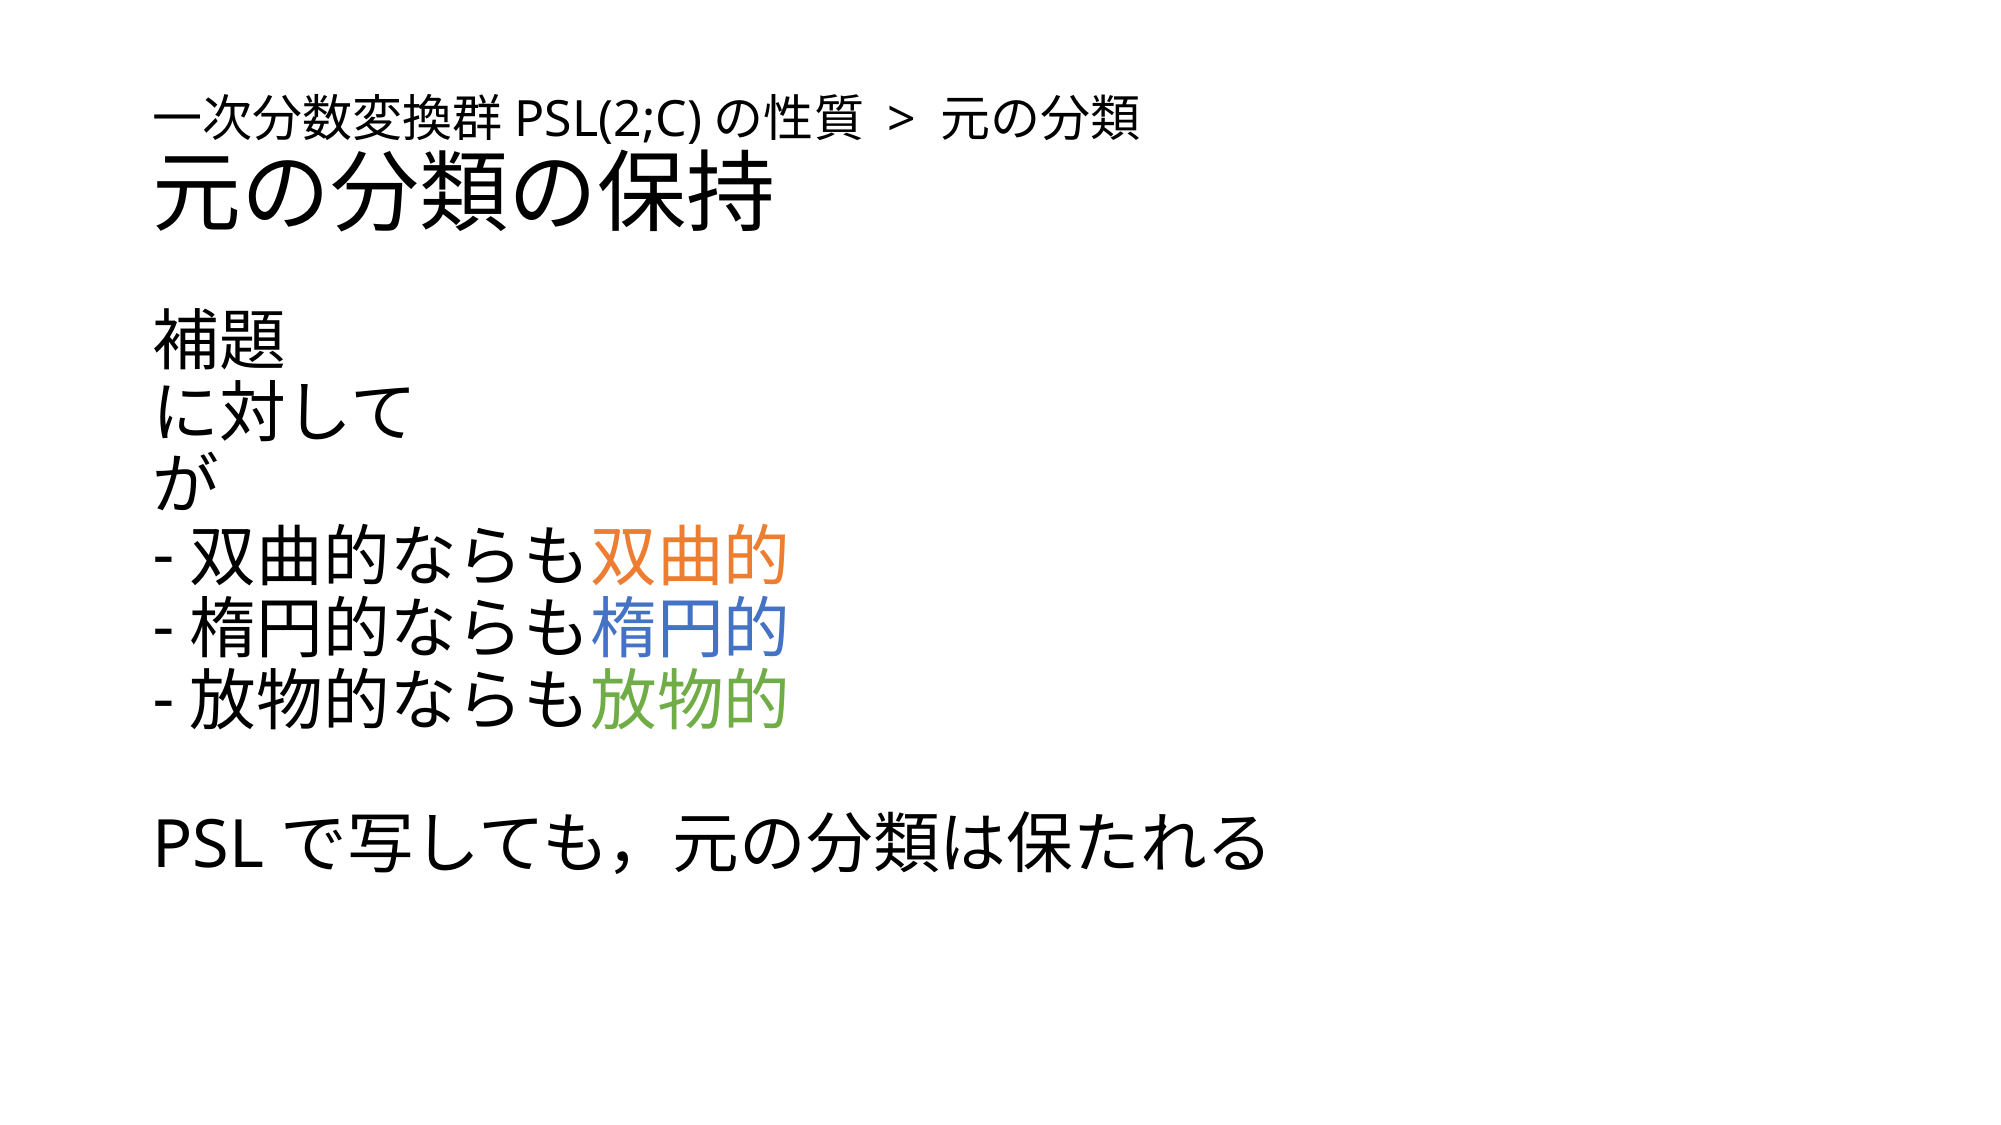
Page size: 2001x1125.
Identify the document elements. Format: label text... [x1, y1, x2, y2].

title 一次分数変換群PSL(2;C)の性質 > 元の分類 元の分類の保持 [137, 59, 1863, 278]
